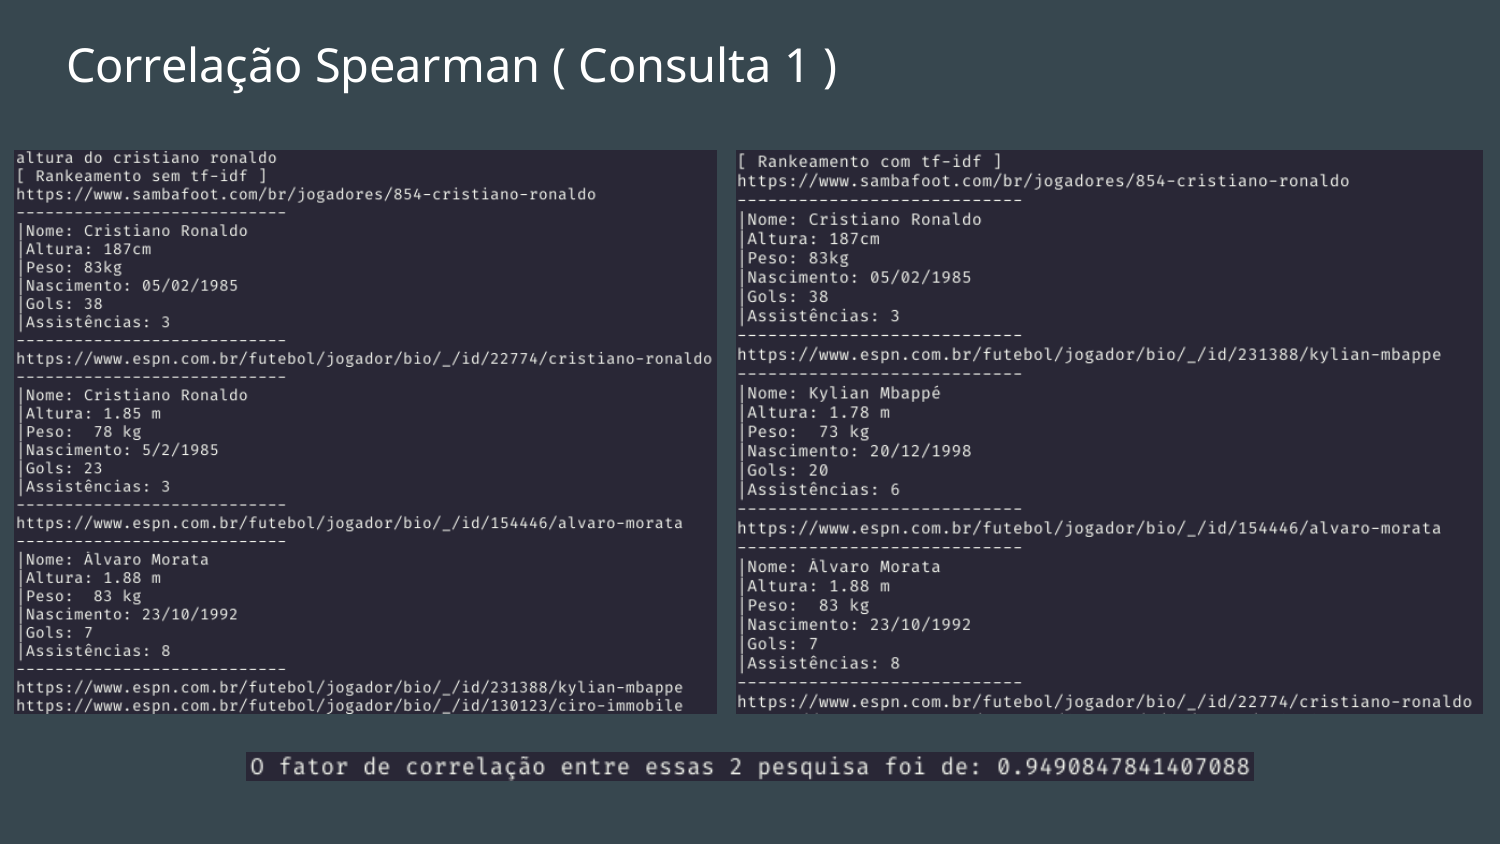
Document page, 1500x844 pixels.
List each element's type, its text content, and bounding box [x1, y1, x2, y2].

picture [13, 149, 717, 714]
picture [246, 751, 1254, 781]
title Correlação Spearman ( Consulta 1 ) [51, 17, 1449, 112]
picture [735, 149, 1483, 714]
